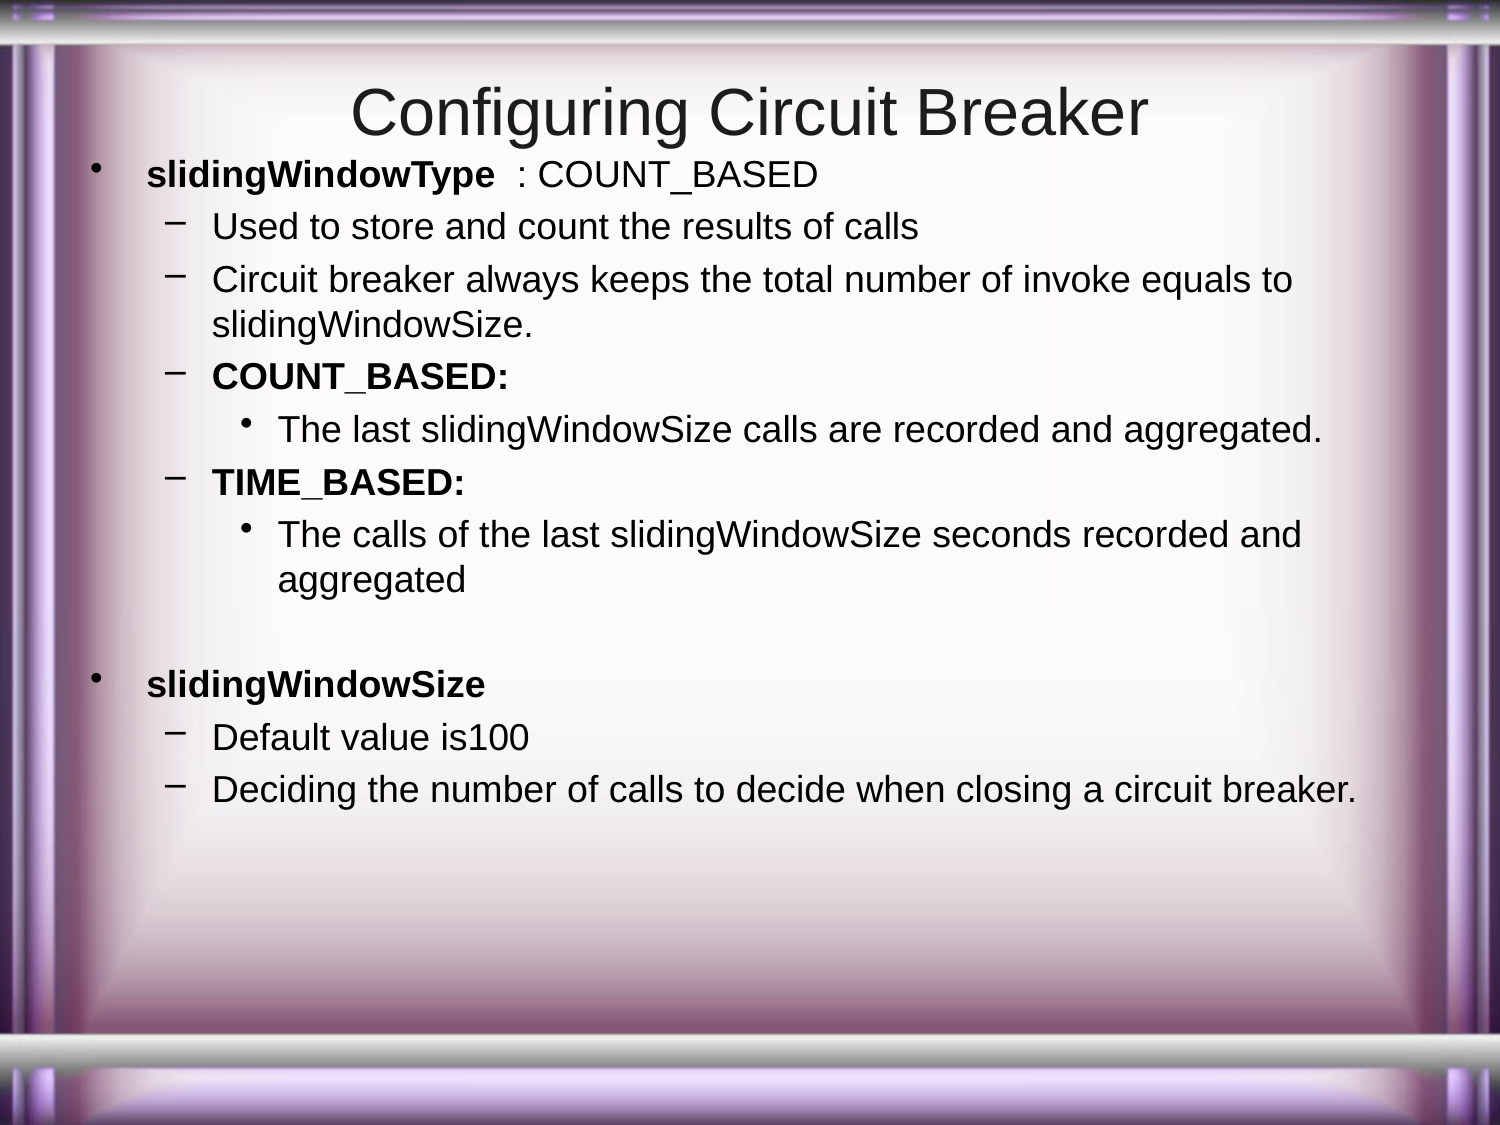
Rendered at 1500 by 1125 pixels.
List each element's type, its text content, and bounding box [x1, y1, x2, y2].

picture [0, 0, 1500, 1125]
list slidingWindowType : COUNT_BASED Used to store and count the results of calls Circuit breaker always keeps the total number of invoke equals to slidingWindowSize. COUNT_BASED: The last slidingWindowSize calls are recorded and aggregated. TIME_BASED: The calls of the last slidingWindowSize seconds recorded and aggregated slidingWindowSize Default value is100 Deciding the number of calls to decide when closing a circuit breaker. [75, 142, 1425, 1005]
title Configuring Circuit Breaker [75, 75, 1425, 142]
